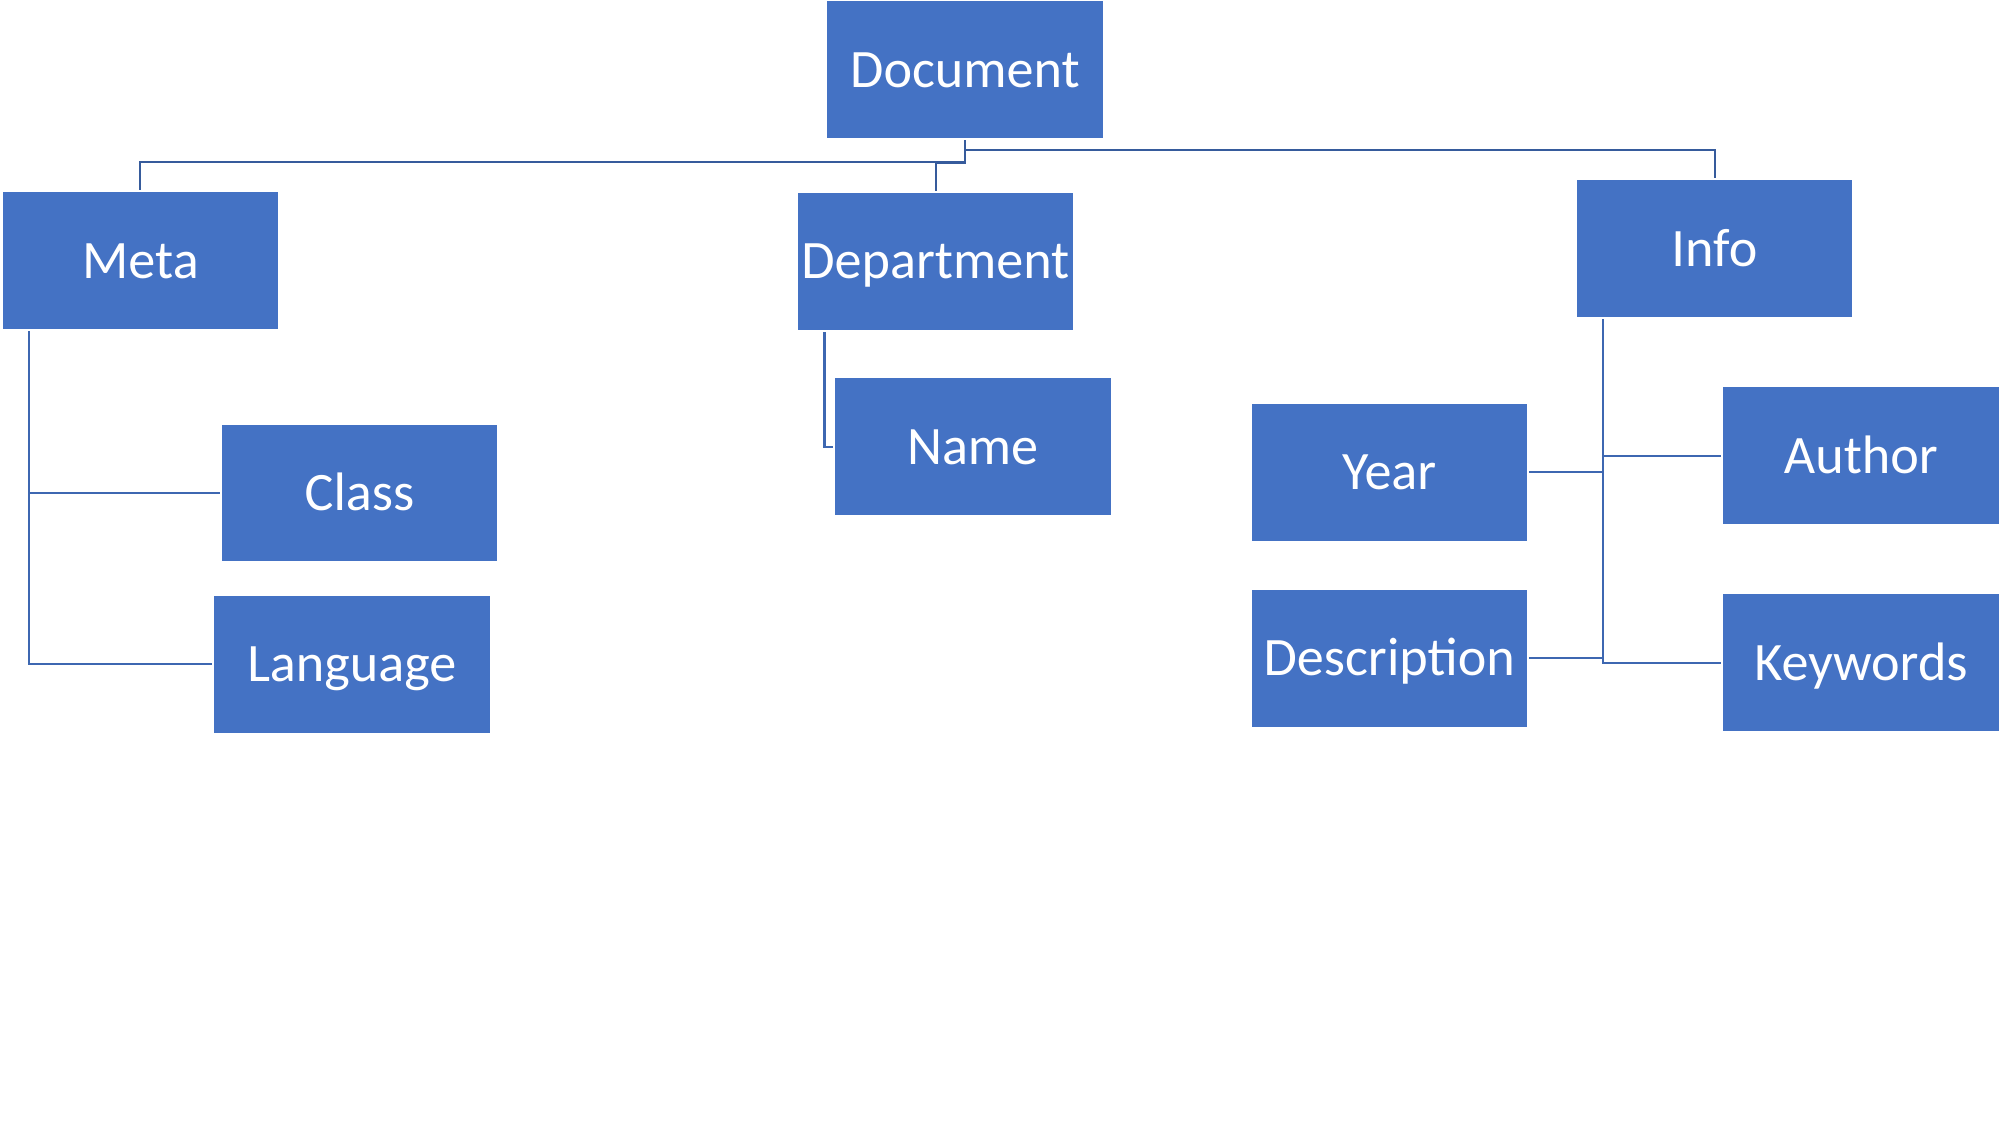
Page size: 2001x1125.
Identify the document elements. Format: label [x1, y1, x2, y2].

text_box [0, 0, 2000, 1125]
